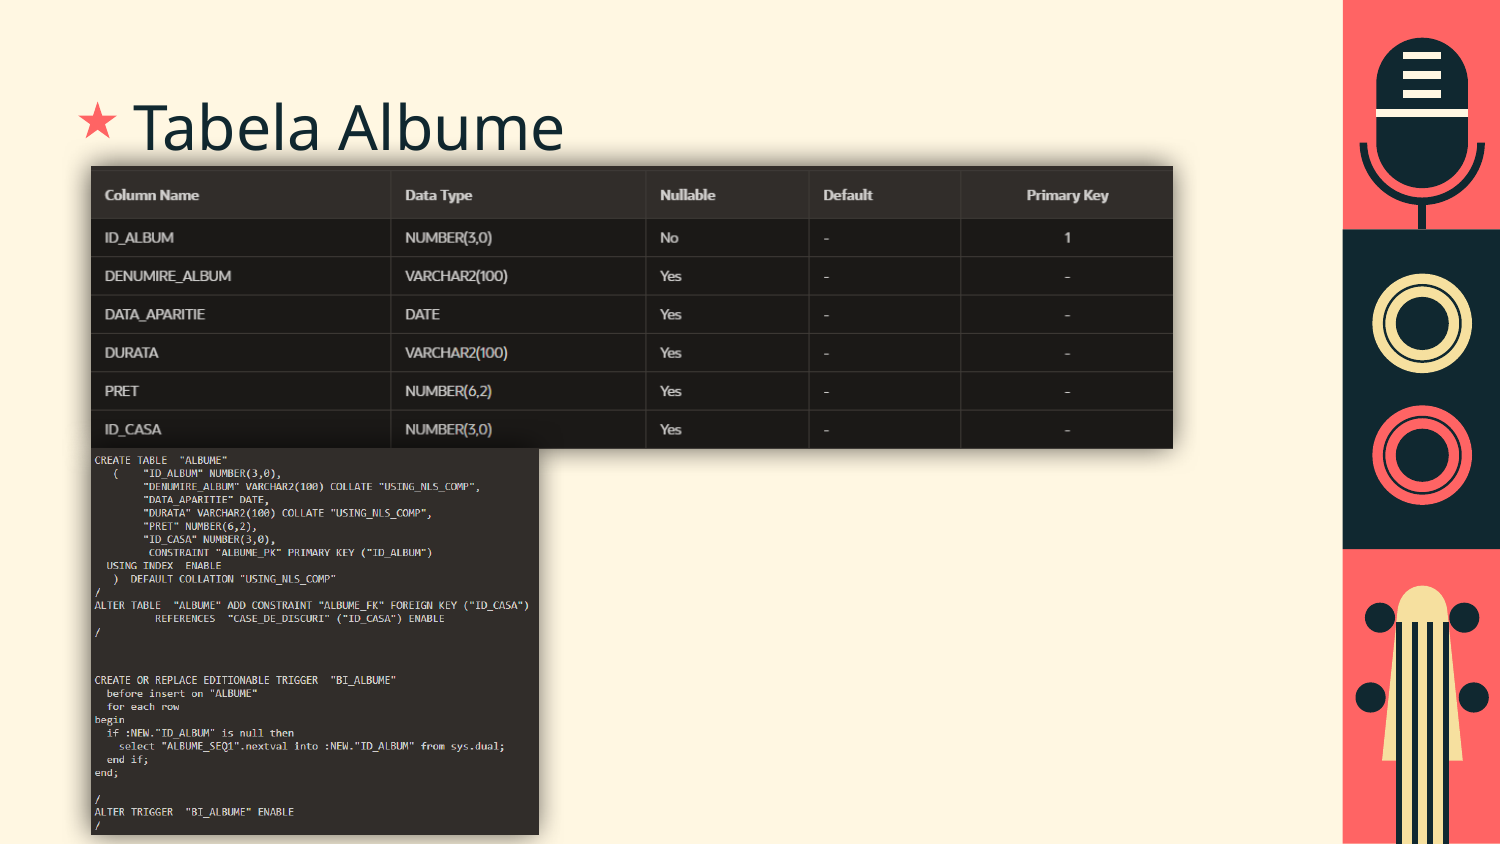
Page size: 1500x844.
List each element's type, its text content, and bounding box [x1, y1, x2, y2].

picture [90, 166, 1173, 835]
title Tabela Albume [118, 72, 1338, 167]
